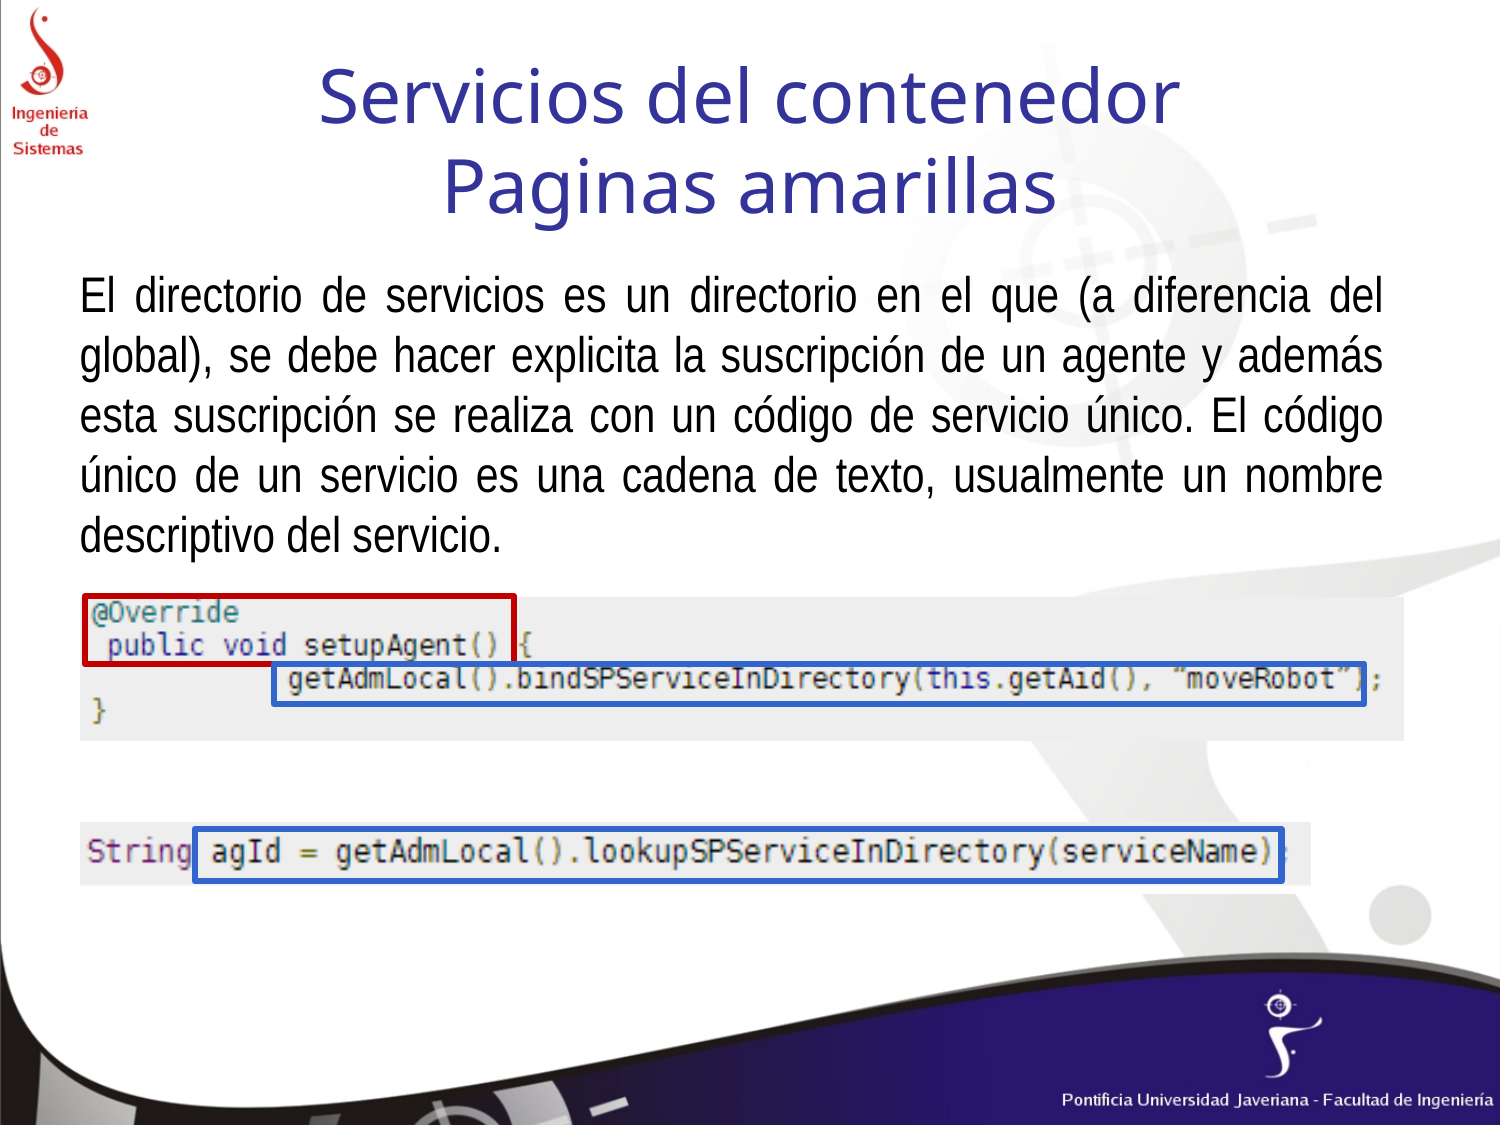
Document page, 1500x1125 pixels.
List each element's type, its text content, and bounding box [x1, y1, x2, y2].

picture [0, 0, 1500, 1125]
title Servicios del contenedor Paginas amarillas [75, 45, 1425, 233]
text_box El directorio de servicios es un directorio en el que (a diferencia del global), se debe hacer explicita la suscripción de un agente y además esta suscripción se realiza con un código de servicio único. El código único de un servicio es una cadena de texto, usualmente un nombre descriptivo del servicio. [64, 255, 1400, 571]
